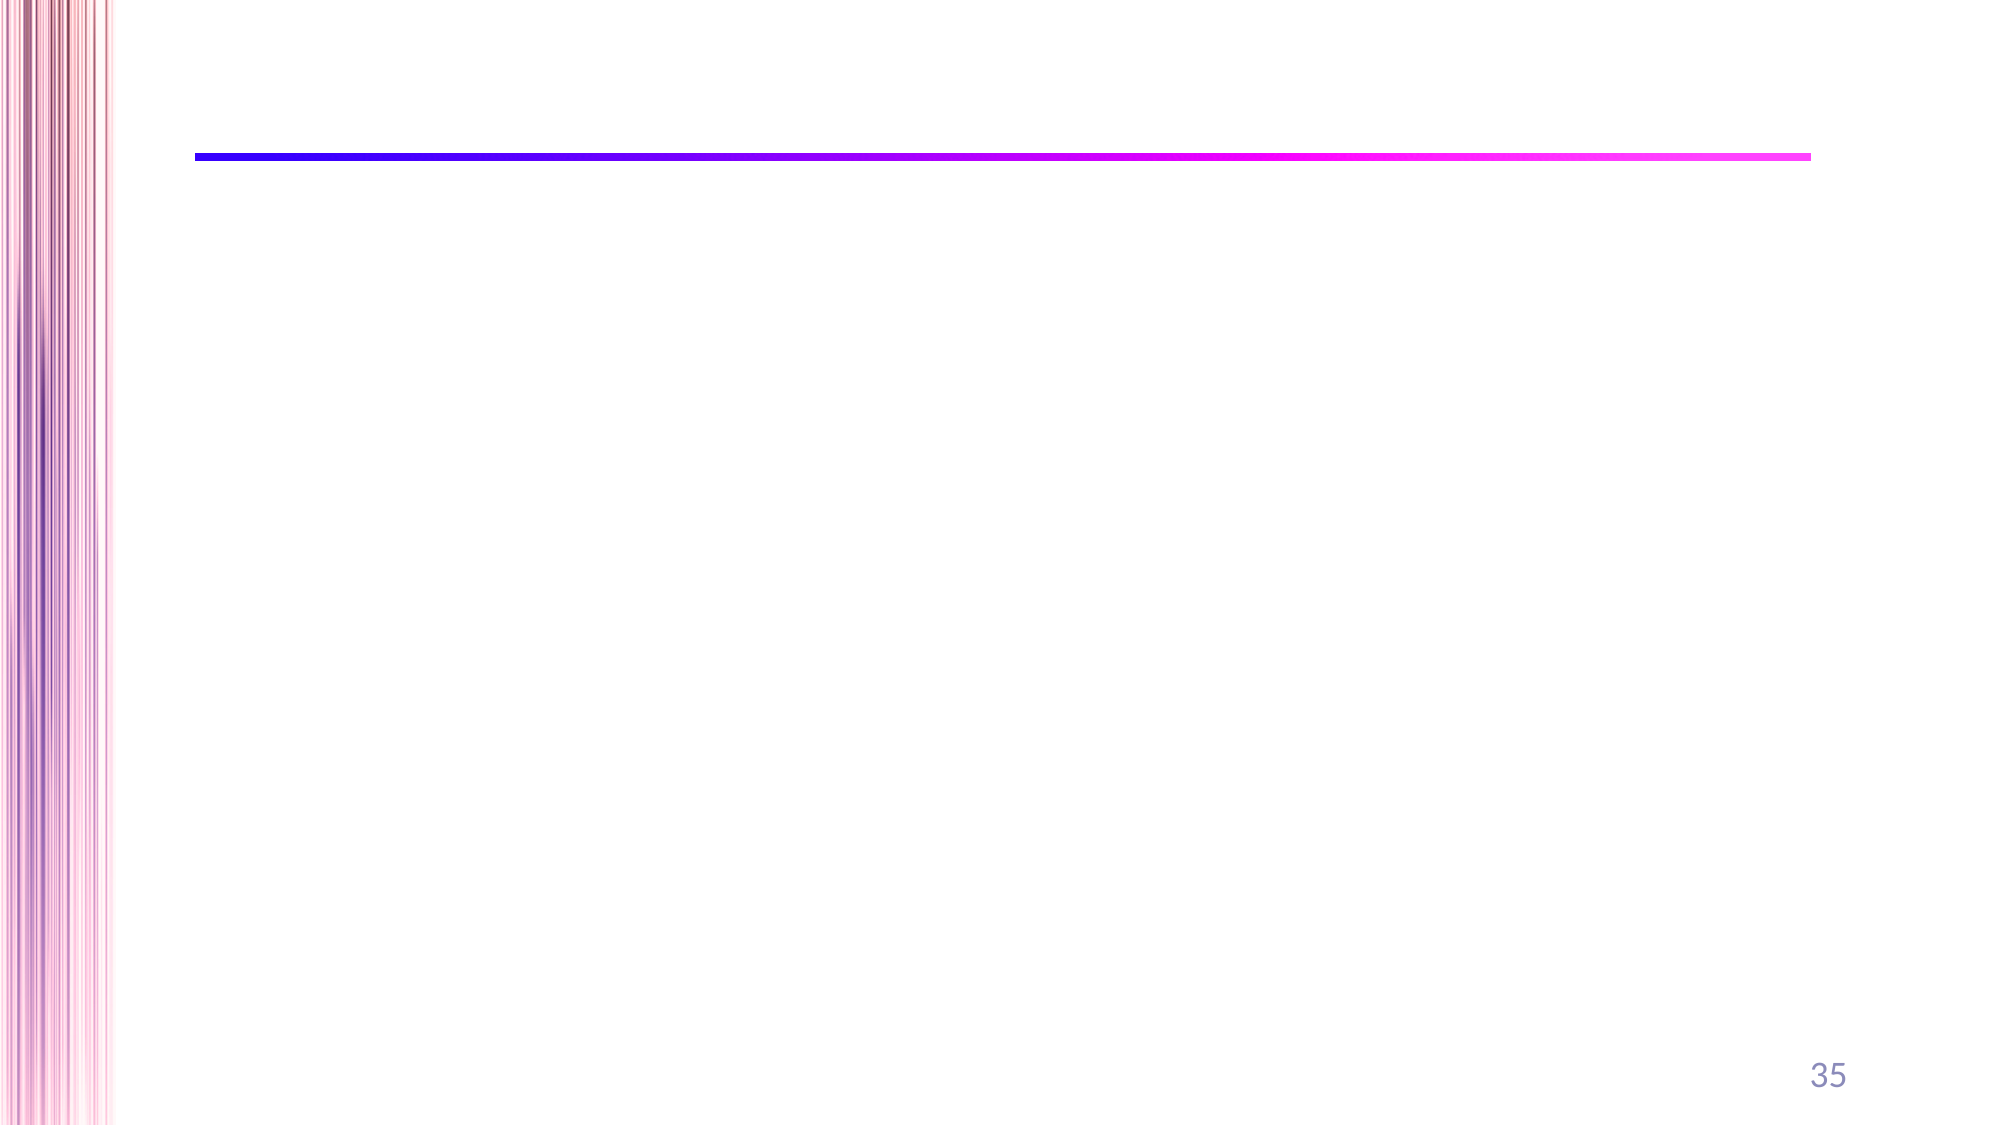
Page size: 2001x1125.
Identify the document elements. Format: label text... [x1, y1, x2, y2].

picture [195, 153, 1811, 161]
slide_number 35 [1412, 1042, 1863, 1103]
picture [0, 0, 116, 1125]
